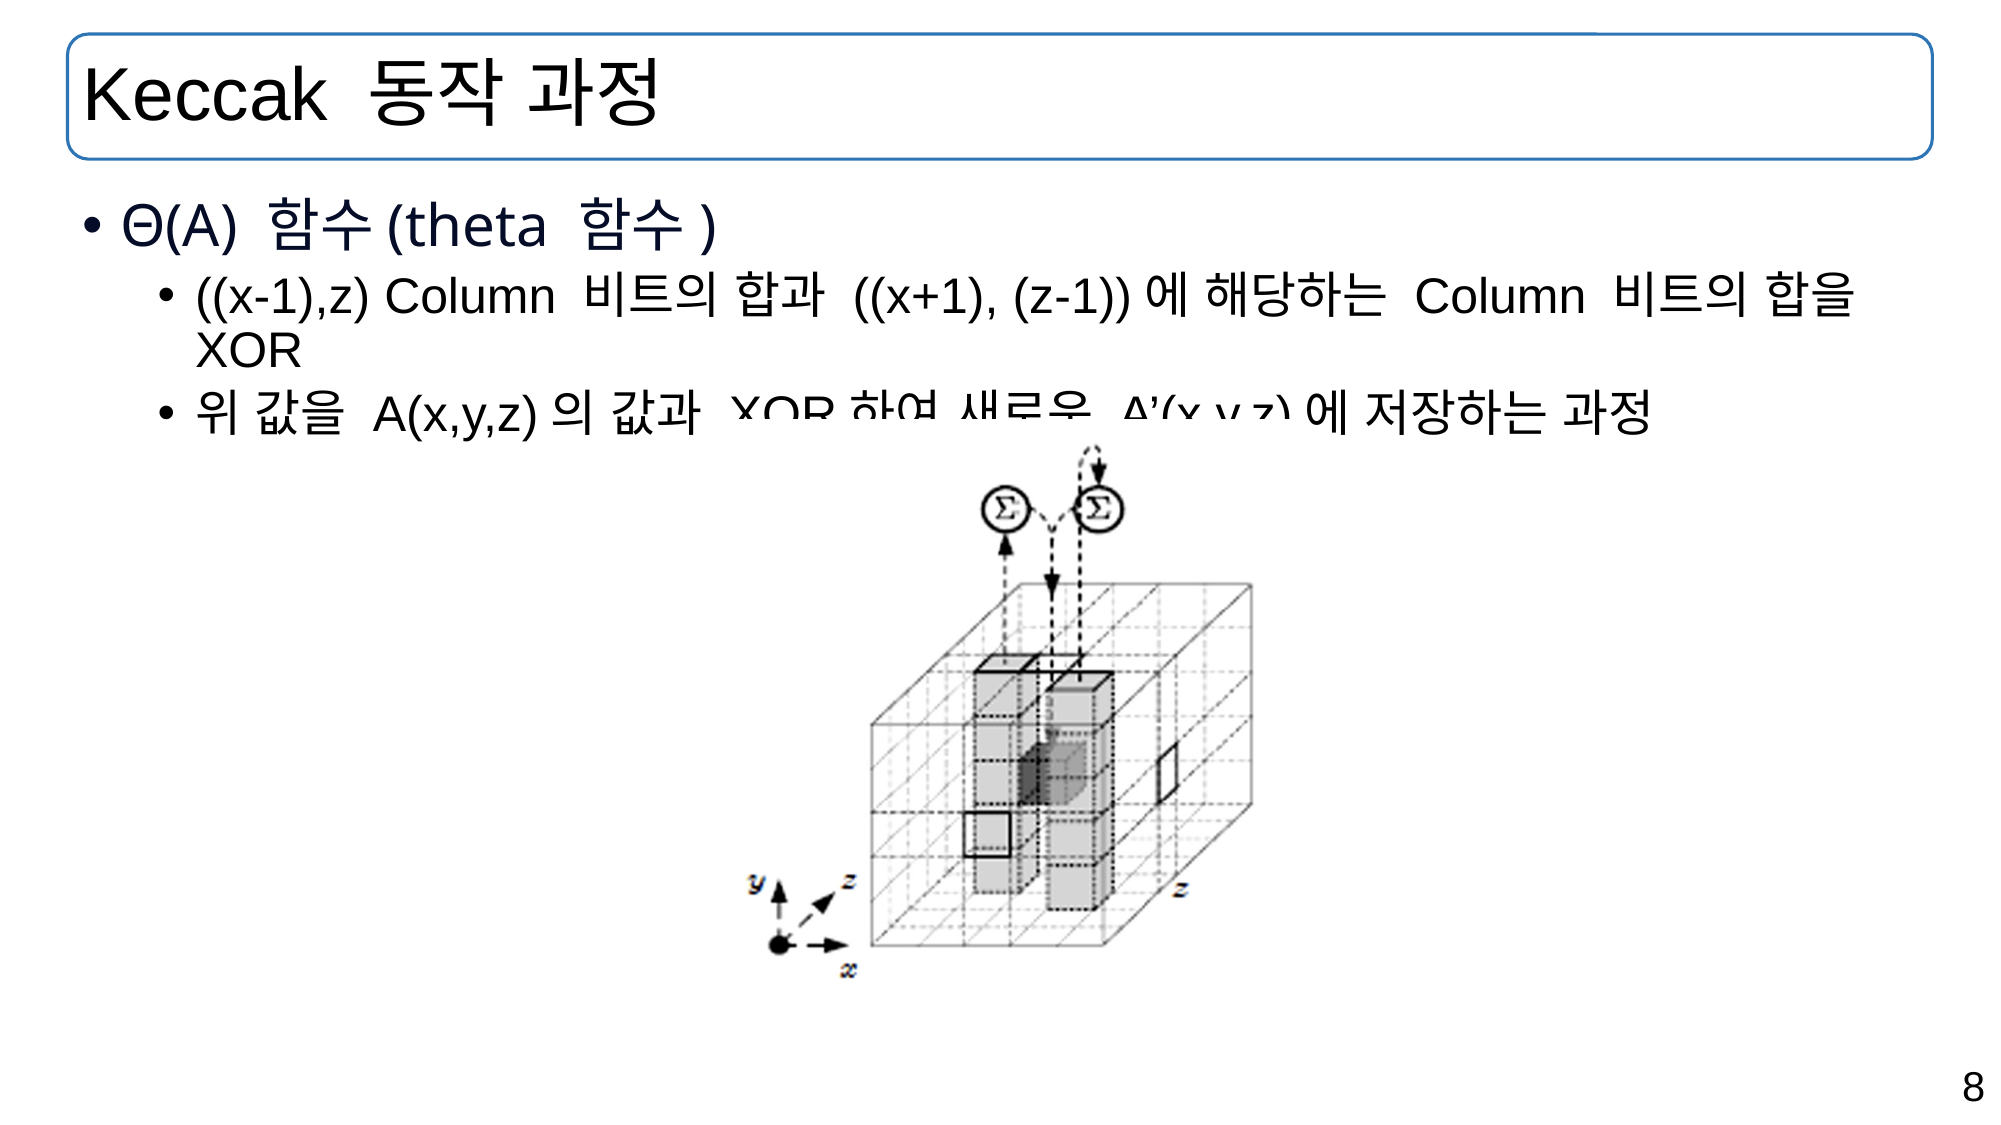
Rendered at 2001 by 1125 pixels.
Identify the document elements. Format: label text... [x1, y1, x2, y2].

picture [710, 419, 1290, 992]
title Keccak 동작 과정 [67, 34, 1933, 160]
list Θ(A) 함수(theta 함수) ((x-1),z) Column 비트의 합과 ((x+1), (z-1))에 해당하는 Column 비트의 합을 XOR 위 값을 A(x,y,z)의 값과 XOR하여 새로운 A’(x,y,z)에 저장하는 과정 [67, 189, 2000, 1109]
